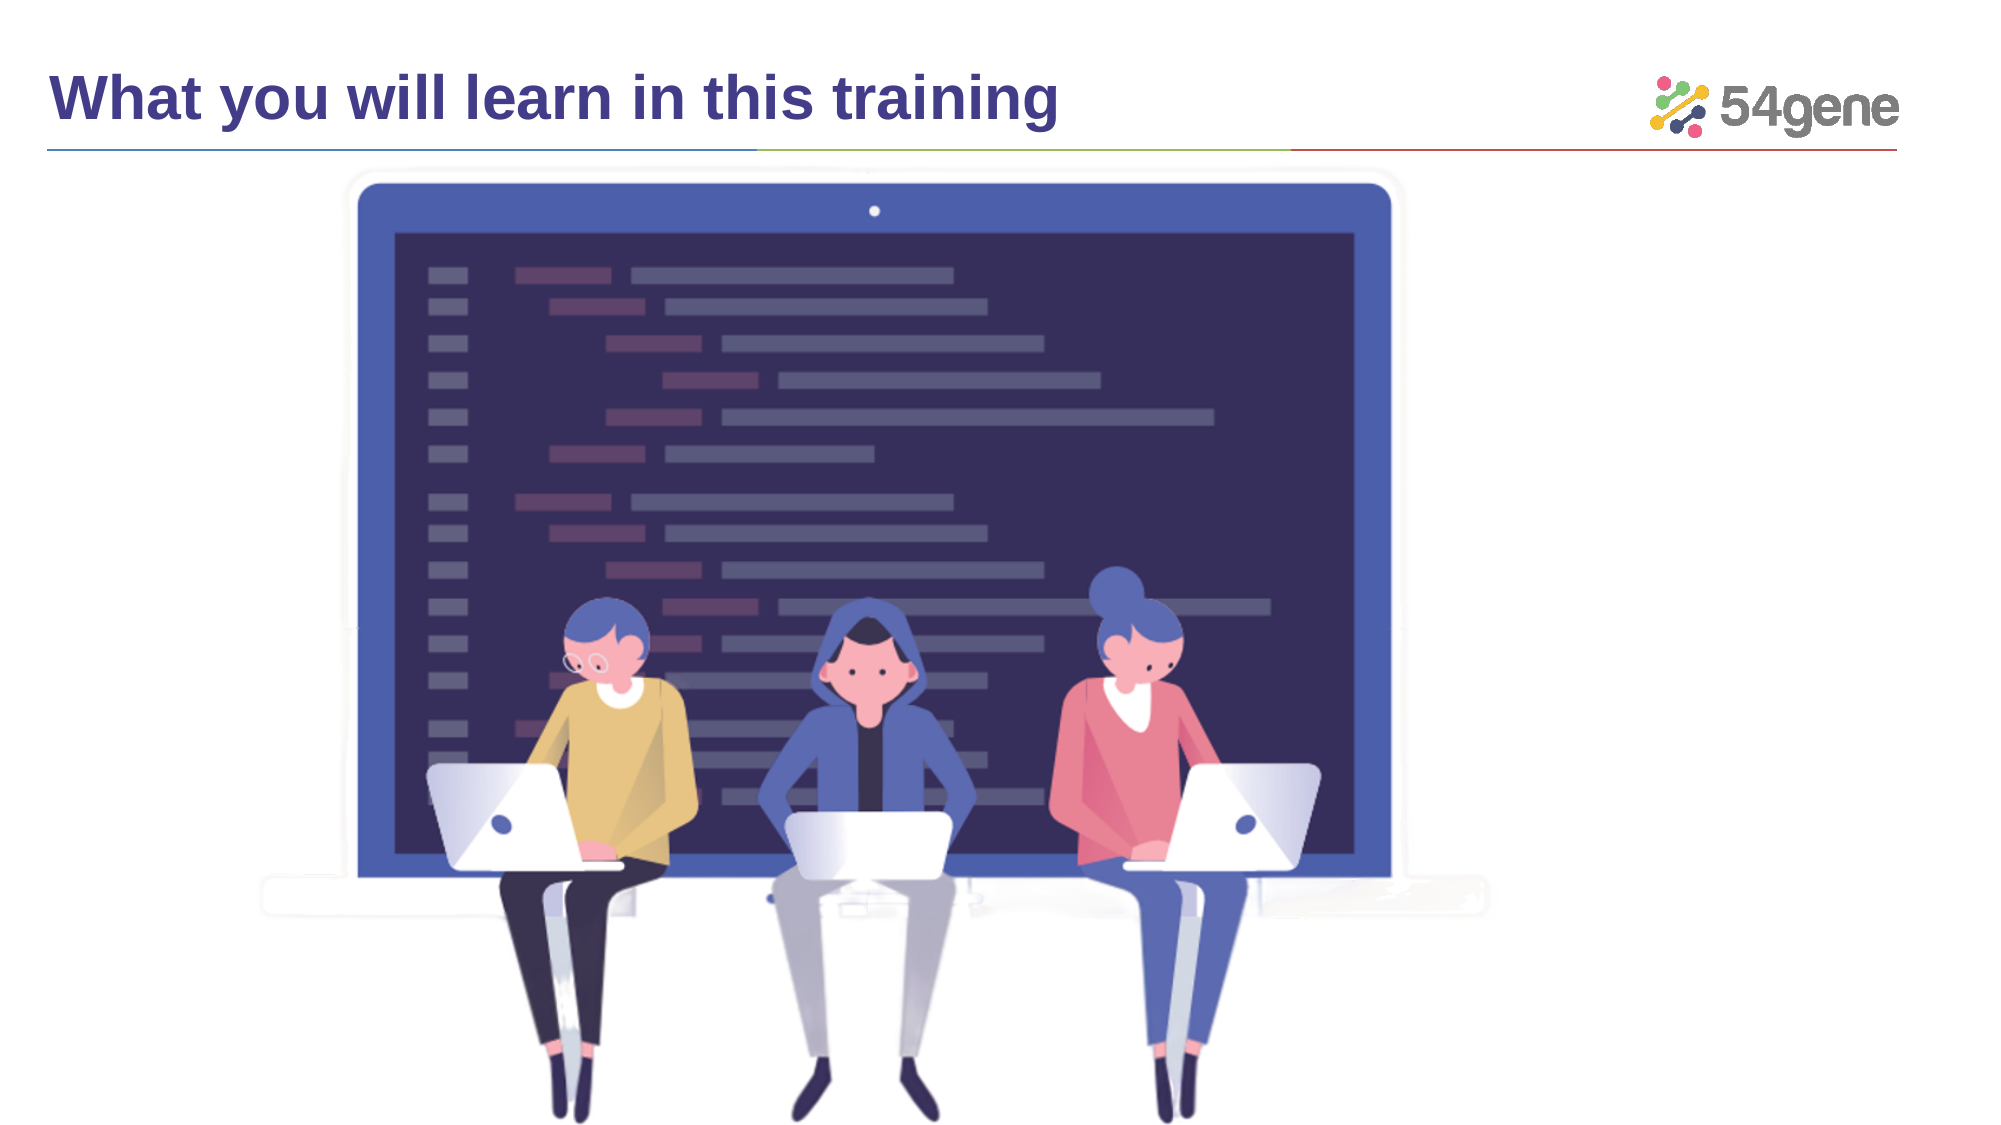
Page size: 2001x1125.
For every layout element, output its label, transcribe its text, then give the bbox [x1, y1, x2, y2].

picture [1650, 76, 1899, 138]
picture [60, 147, 1675, 1125]
title What you will learn in this training [34, 49, 1089, 125]
